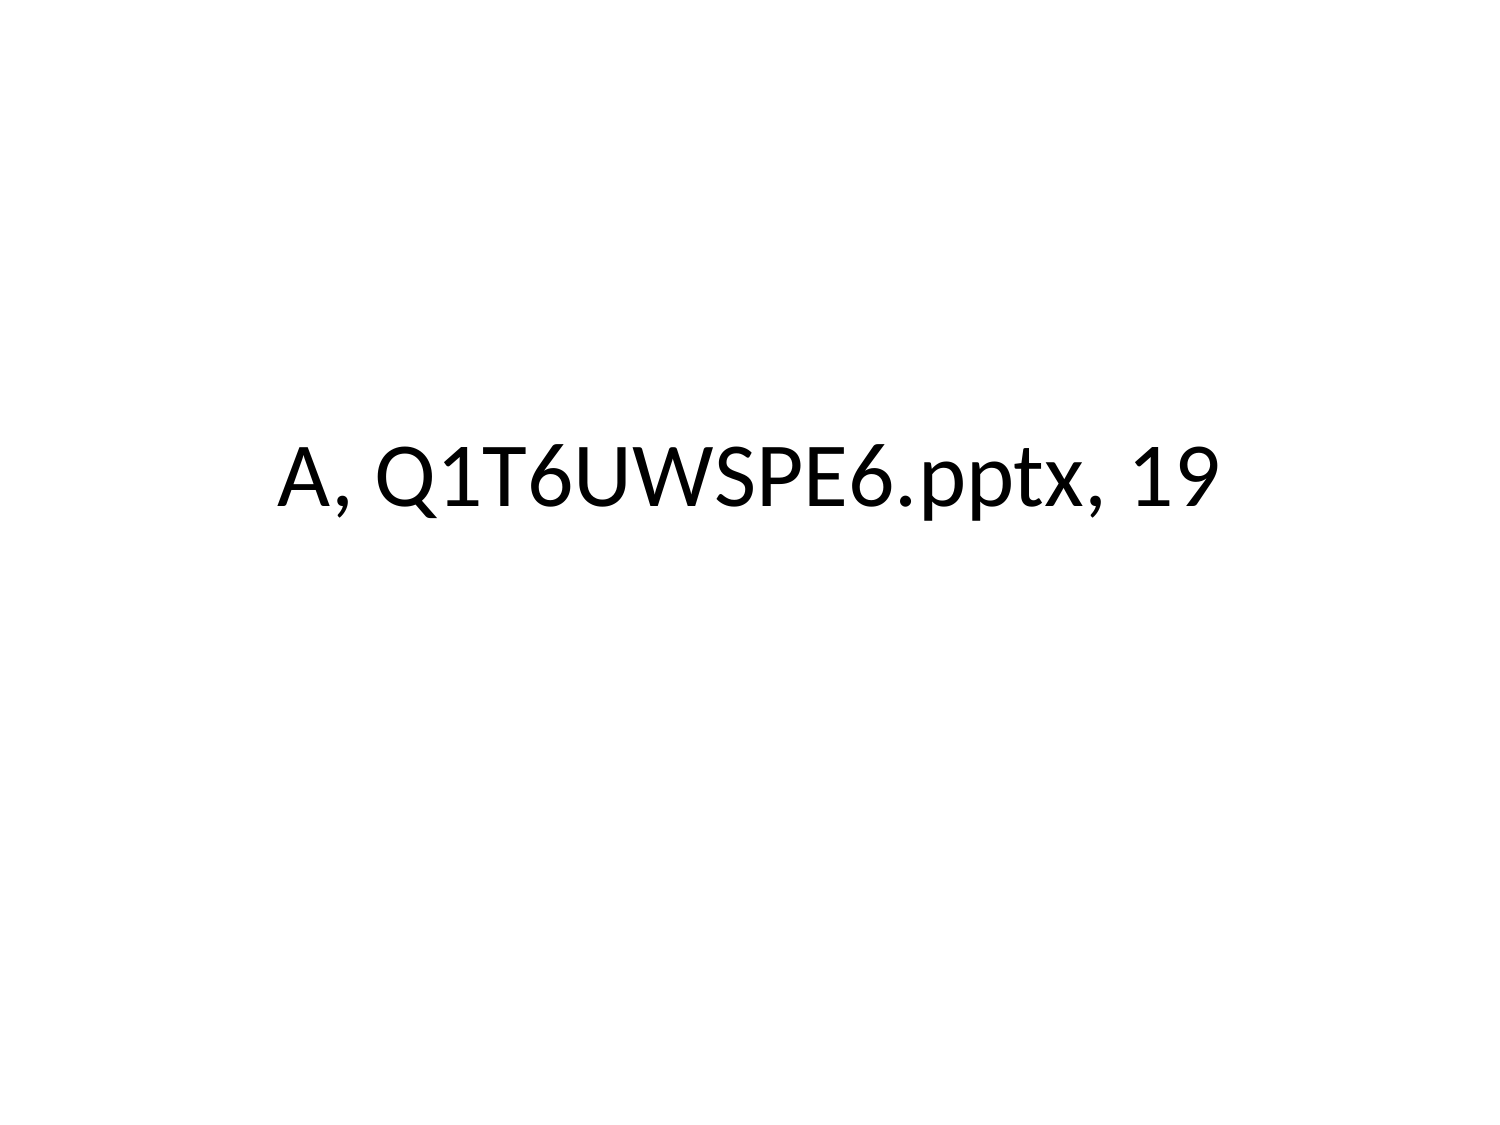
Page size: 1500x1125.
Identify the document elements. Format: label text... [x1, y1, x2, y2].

title A, Q1T6UWSPE6.pptx, 19 [112, 349, 1388, 591]
